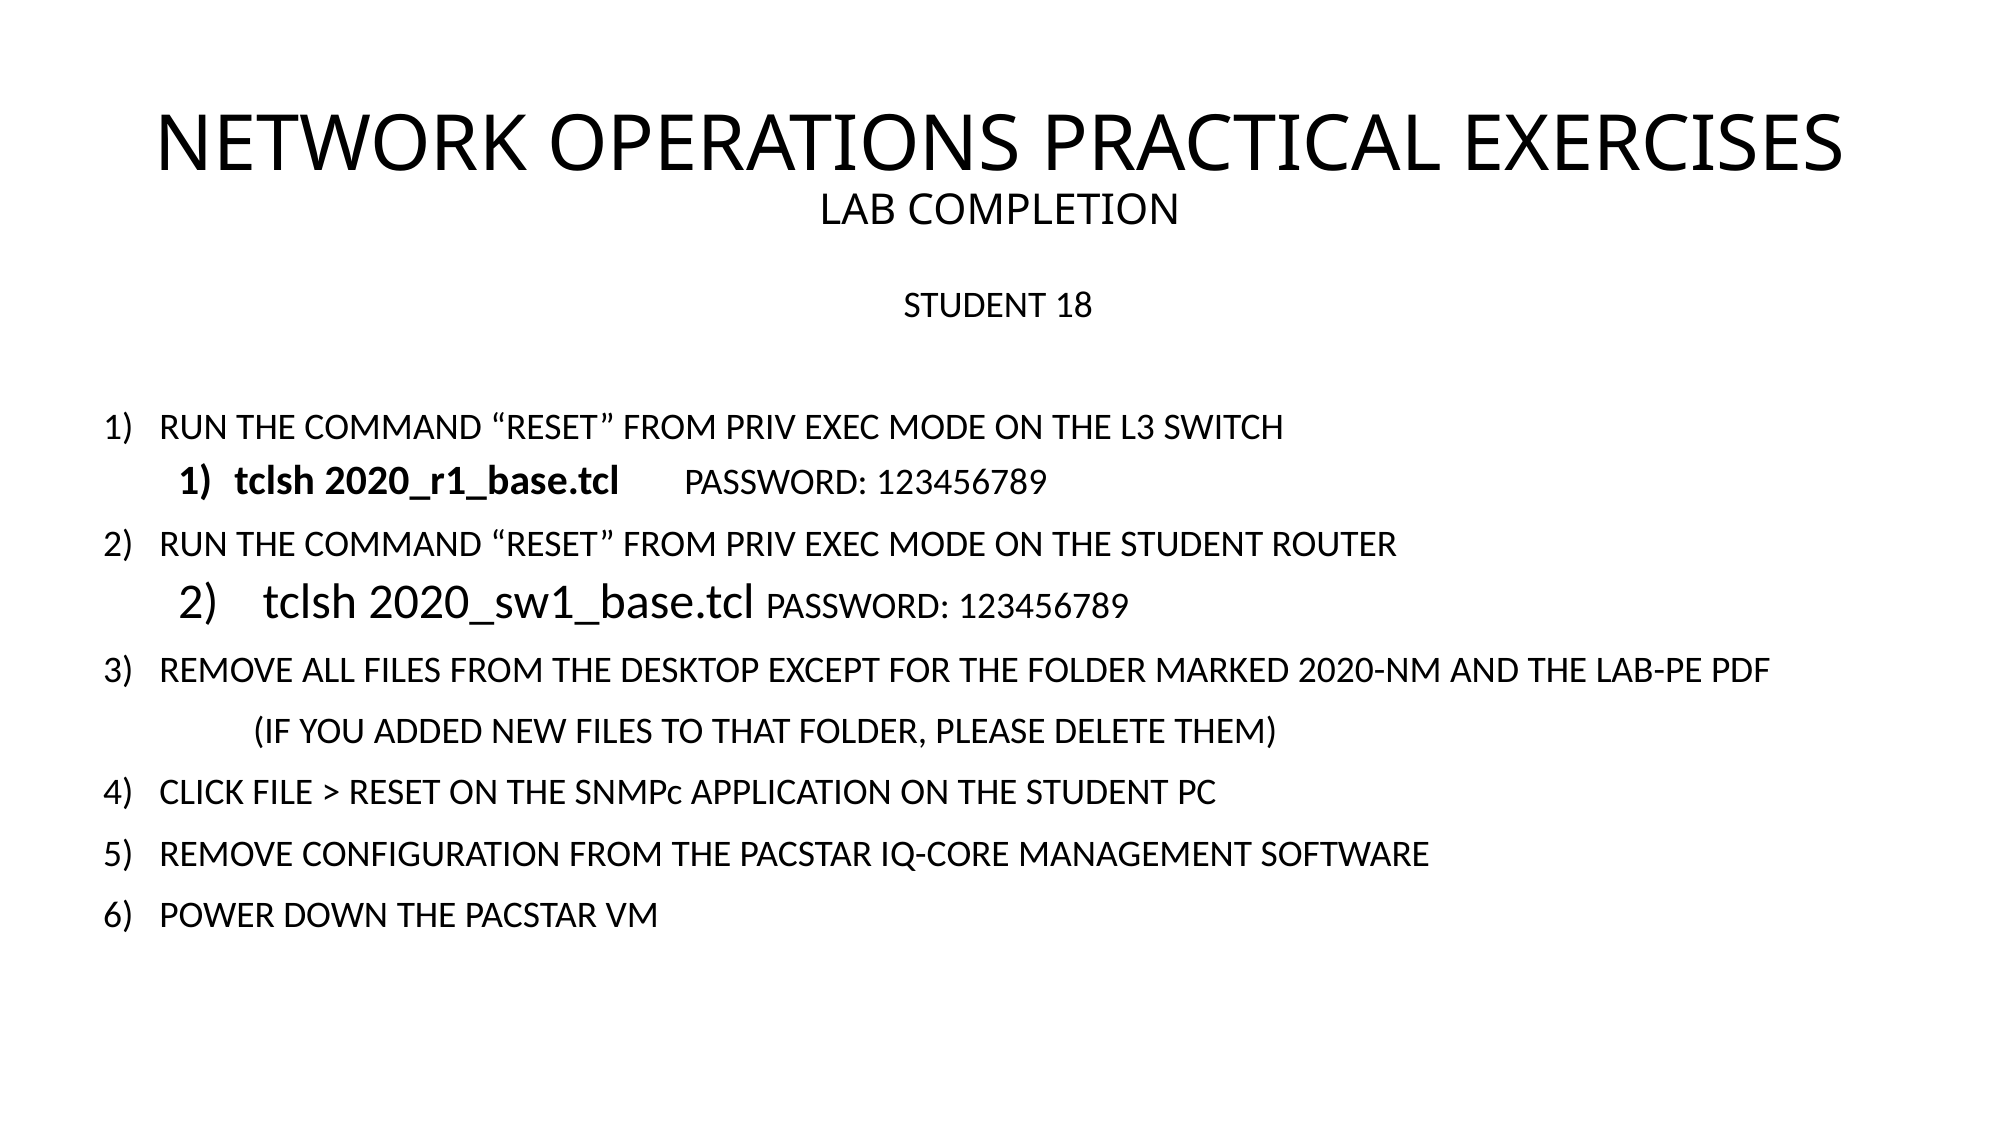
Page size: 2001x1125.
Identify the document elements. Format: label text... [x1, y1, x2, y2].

list STUDENT 18 RUN THE COMMAND “RESET” FROM PRIV EXEC MODE ON THE L3 SWITCH tclsh 2020_r1_base.tcl PASSWORD: 123456789 RUN THE COMMAND “RESET” FROM PRIV EXEC MODE ON THE STUDENT ROUTER tclsh 2020_sw1_base.tcl PASSWORD: 123456789 REMOVE ALL FILES FROM THE DESKTOP EXCEPT FOR THE FOLDER MARKED 2020-NM AND THE LAB-PE PDF (IF YOU ADDED NEW FILES TO THAT FOLDER, PLEASE DELETE THEM) CLICK FILE > RESET ON THE SNMPc APPLICATION ON THE STUDENT PC REMOVE CONFIGURATION FROM THE PACSTAR IQ-CORE MANAGEMENT SOFTWARE POWER DOWN THE PACSTAR VM [88, 277, 1909, 1068]
title NETWORK OPERATIONS PRACTICAL EXERCISES LAB COMPLETION [137, 59, 1863, 277]
